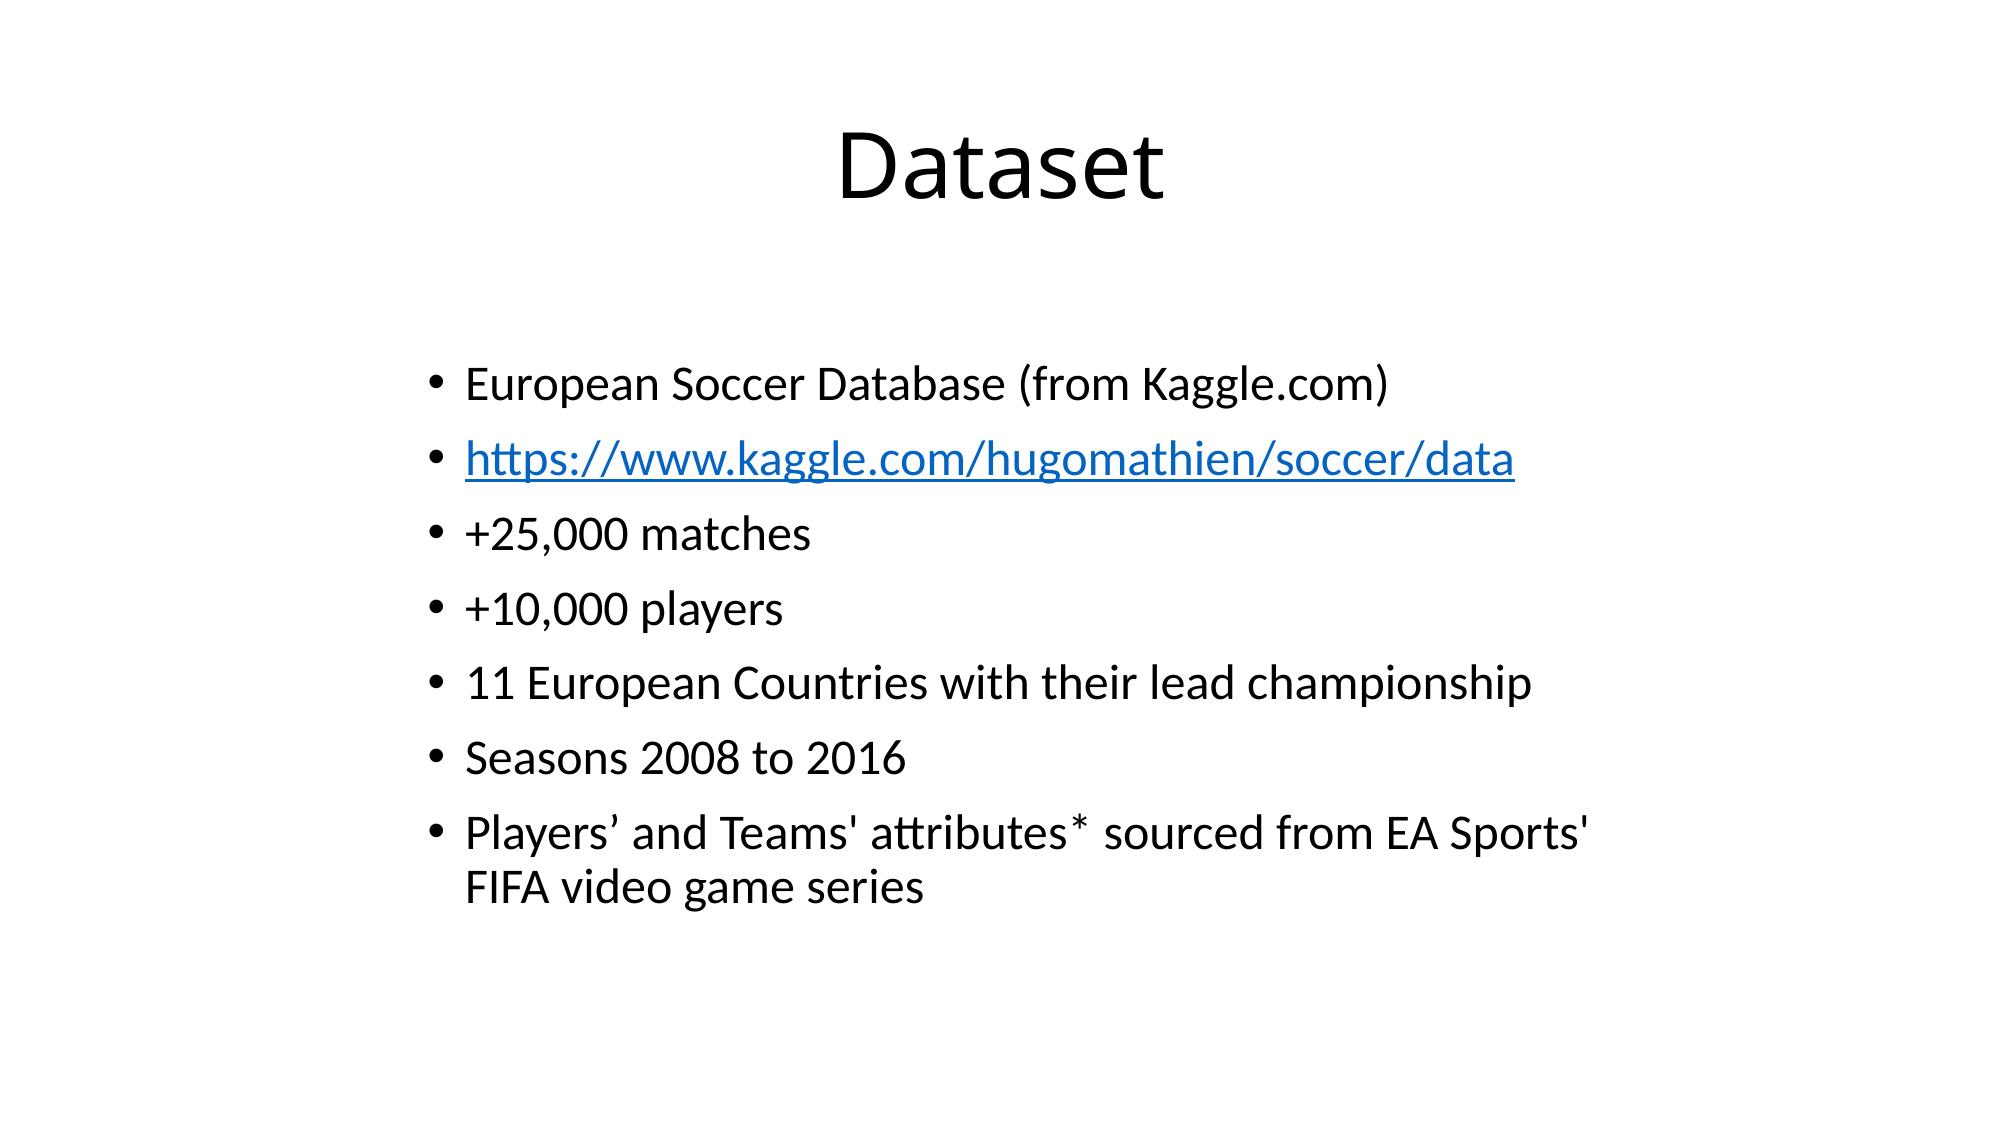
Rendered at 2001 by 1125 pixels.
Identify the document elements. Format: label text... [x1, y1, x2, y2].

title Dataset [137, 59, 1863, 278]
list European Soccer Database (from Kaggle.com) https://www.kaggle.com/hugomathien/soccer/data +25,000 matches +10,000 players 11 European Countries with their lead championship Seasons 2008 to 2016 Players’ and Teams' attributes* sourced from EA Sports' FIFA video game series [412, 350, 1623, 1023]
